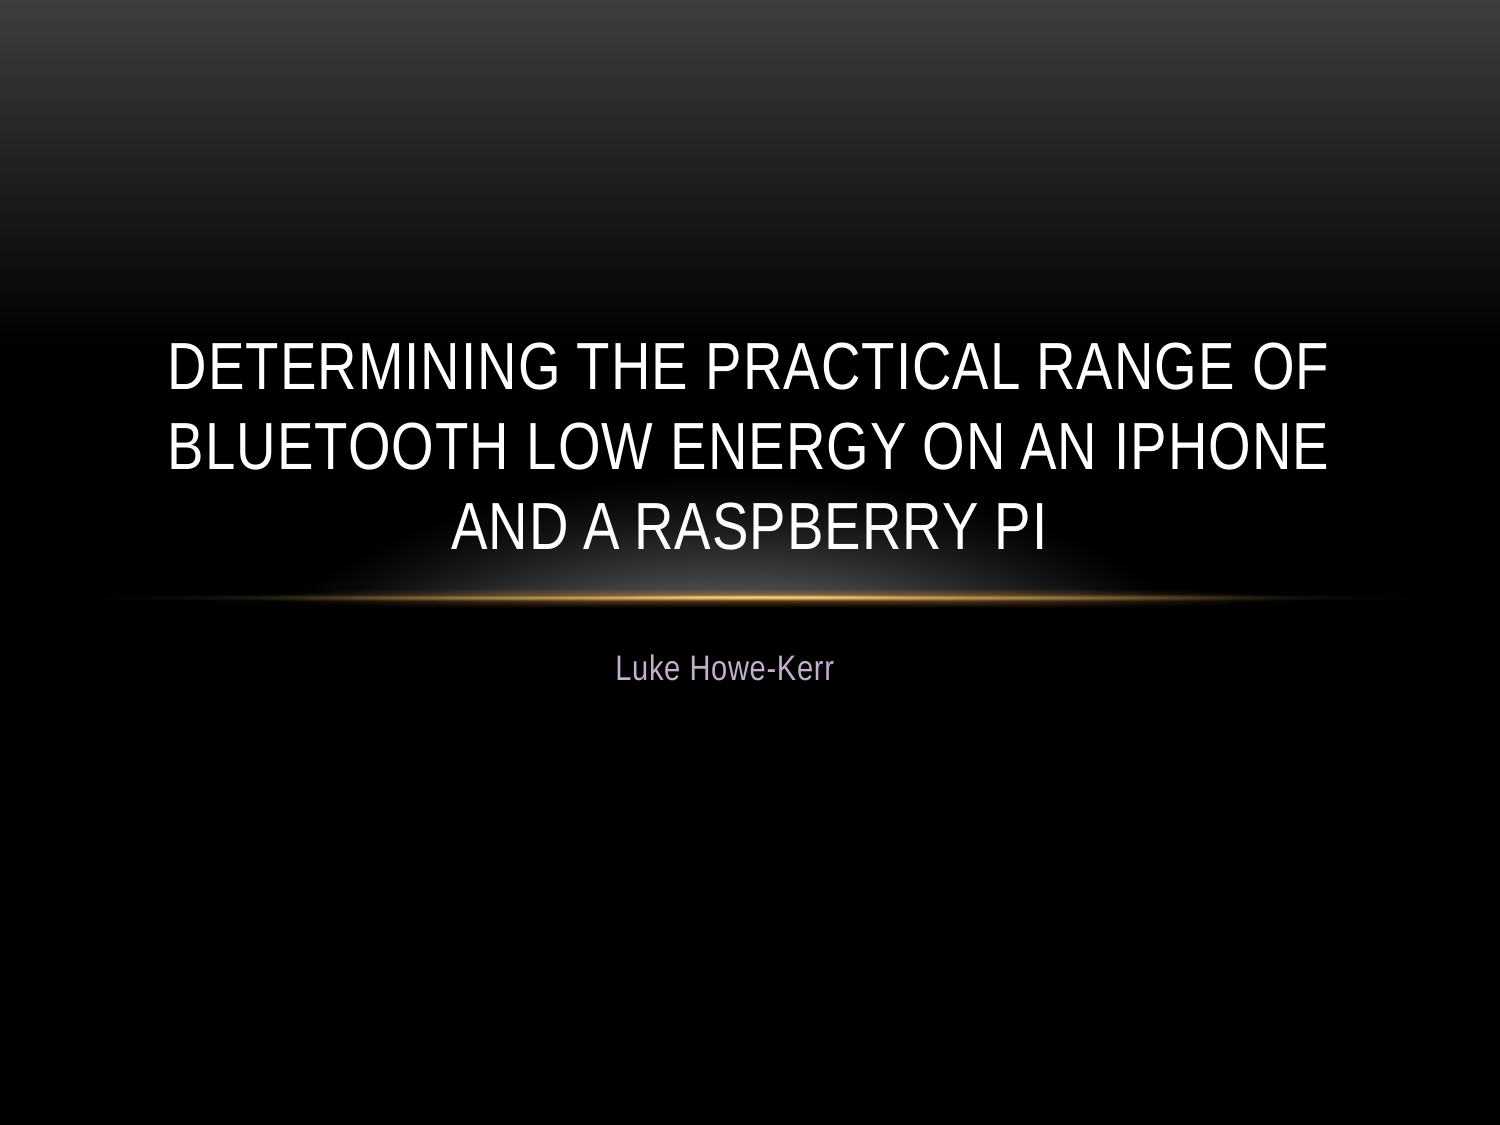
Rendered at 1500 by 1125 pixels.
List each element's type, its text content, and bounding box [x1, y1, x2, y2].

title Determining the practical range of Bluetooth Low energy on an iPhone and a raspberry pi [112, 329, 1388, 571]
subtitle Luke Howe-Kerr [200, 637, 1250, 925]
picture [0, 0, 1500, 750]
